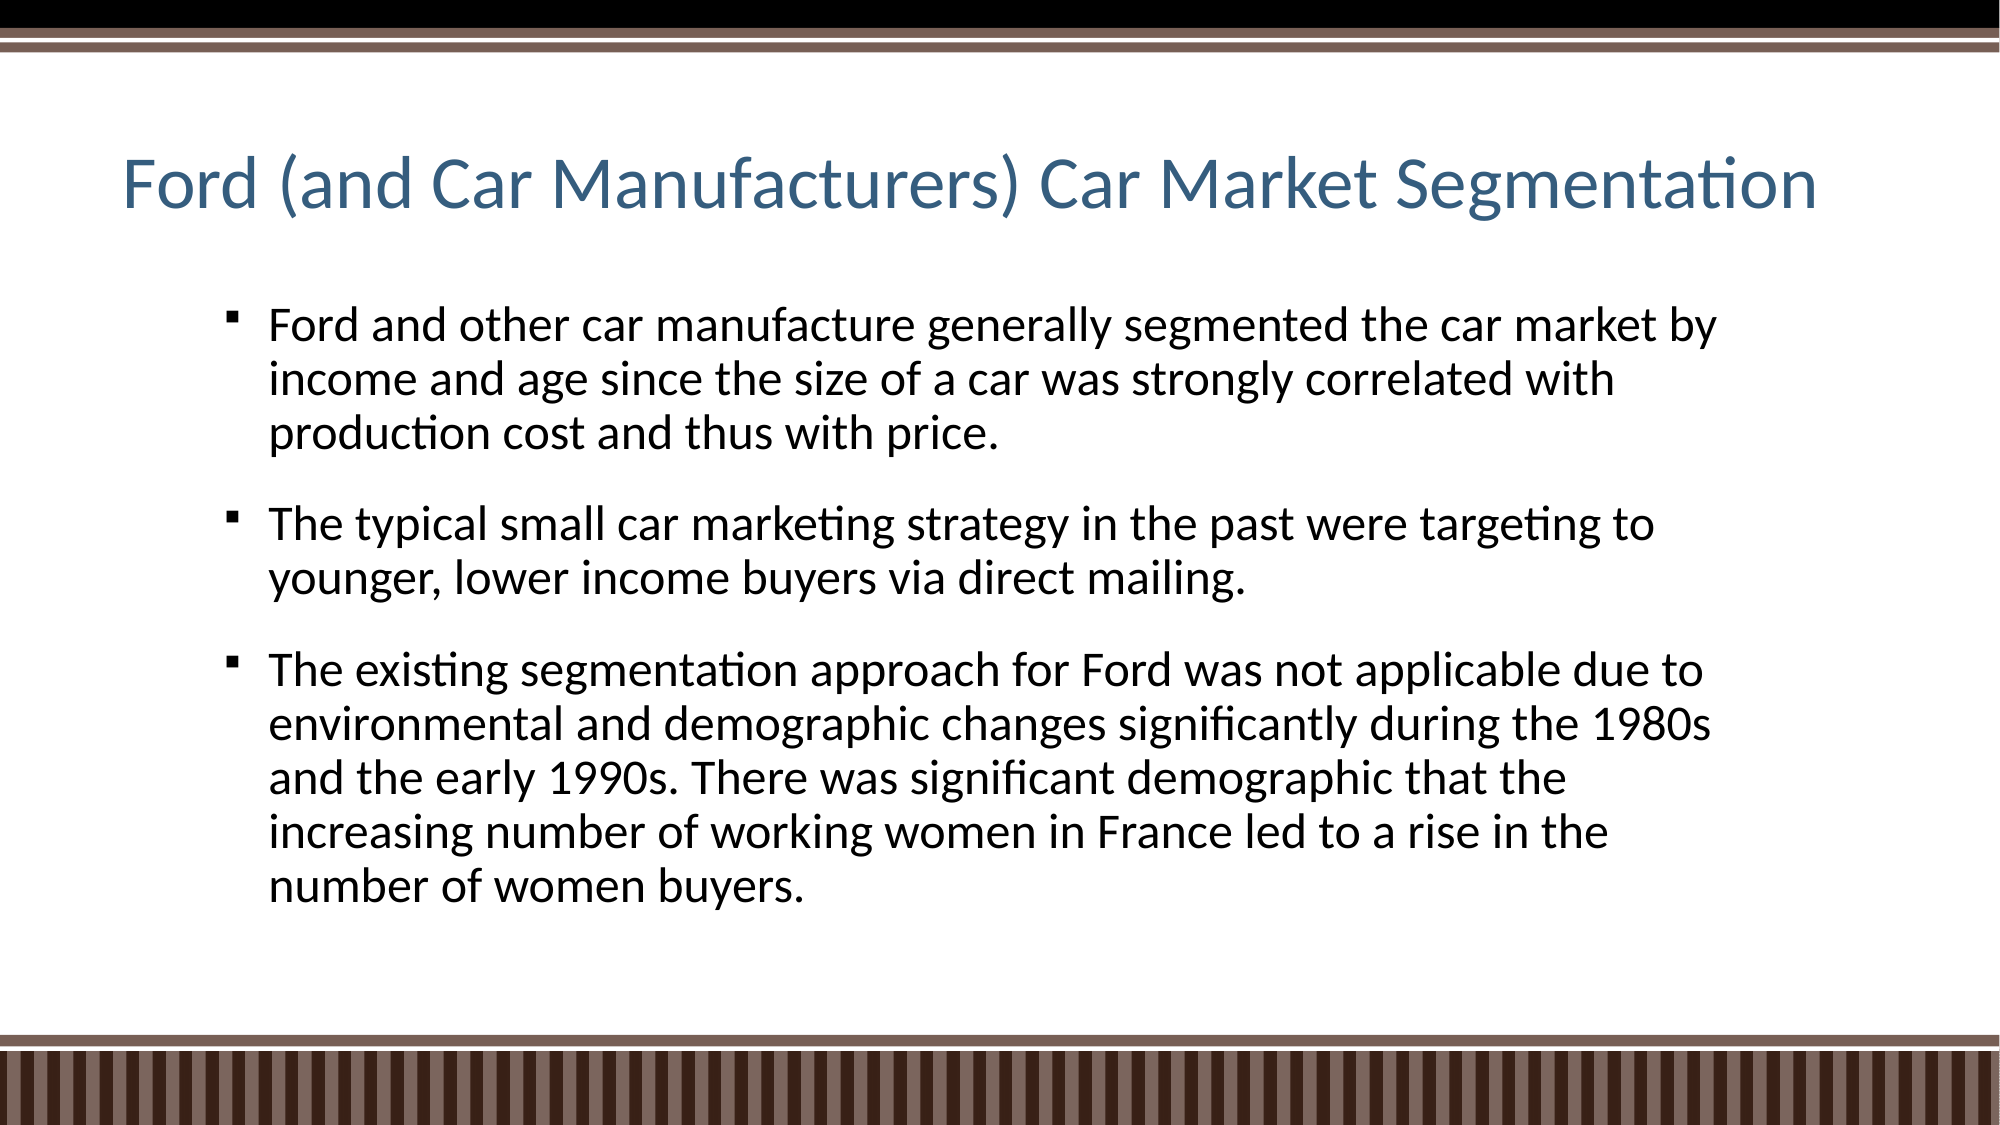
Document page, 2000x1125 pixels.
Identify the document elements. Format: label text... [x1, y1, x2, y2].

title Ford (and Car Manufacturers) Car Market Segmentation [107, 125, 1892, 232]
list Ford and other car manufacture generally segmented the car market by income and age since the size of a car was strongly correlated with production cost and thus with price. The typical small car marketing strategy in the past were targeting to younger, lower income buyers via direct mailing. The existing segmentation approach for Ford was not applicable due to environmental and demographic changes significantly during the 1980s and the early 1990s. There was significant demographic that the increasing number of working women in France led to a rise in the number of women buyers. [208, 290, 1792, 976]
